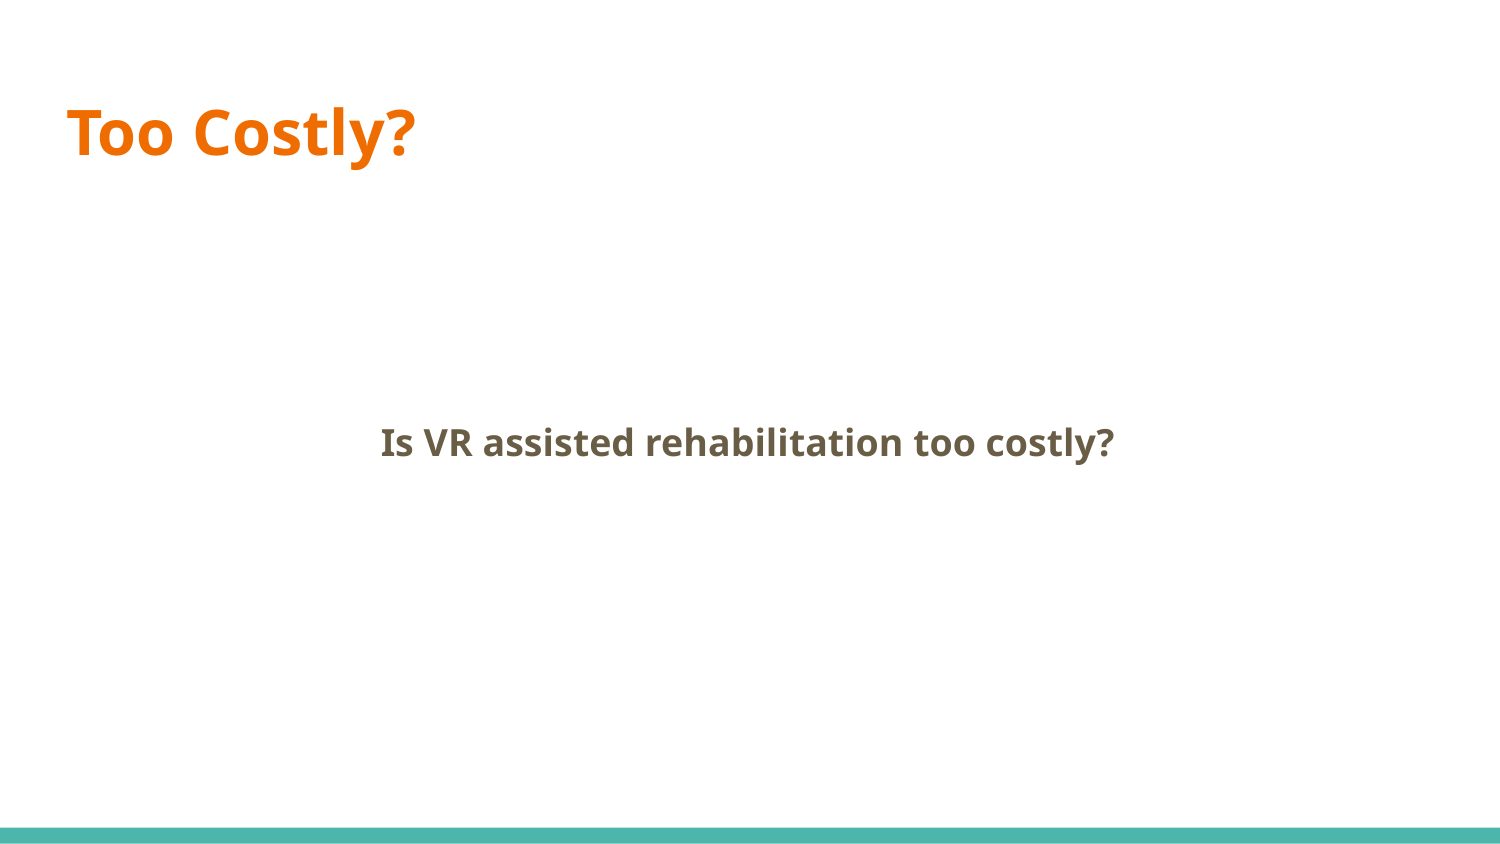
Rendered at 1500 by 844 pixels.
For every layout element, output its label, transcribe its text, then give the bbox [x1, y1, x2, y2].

list Is VR assisted rehabilitation too costly? [11, 151, 1410, 693]
title Too Costly? [51, 72, 1449, 189]
